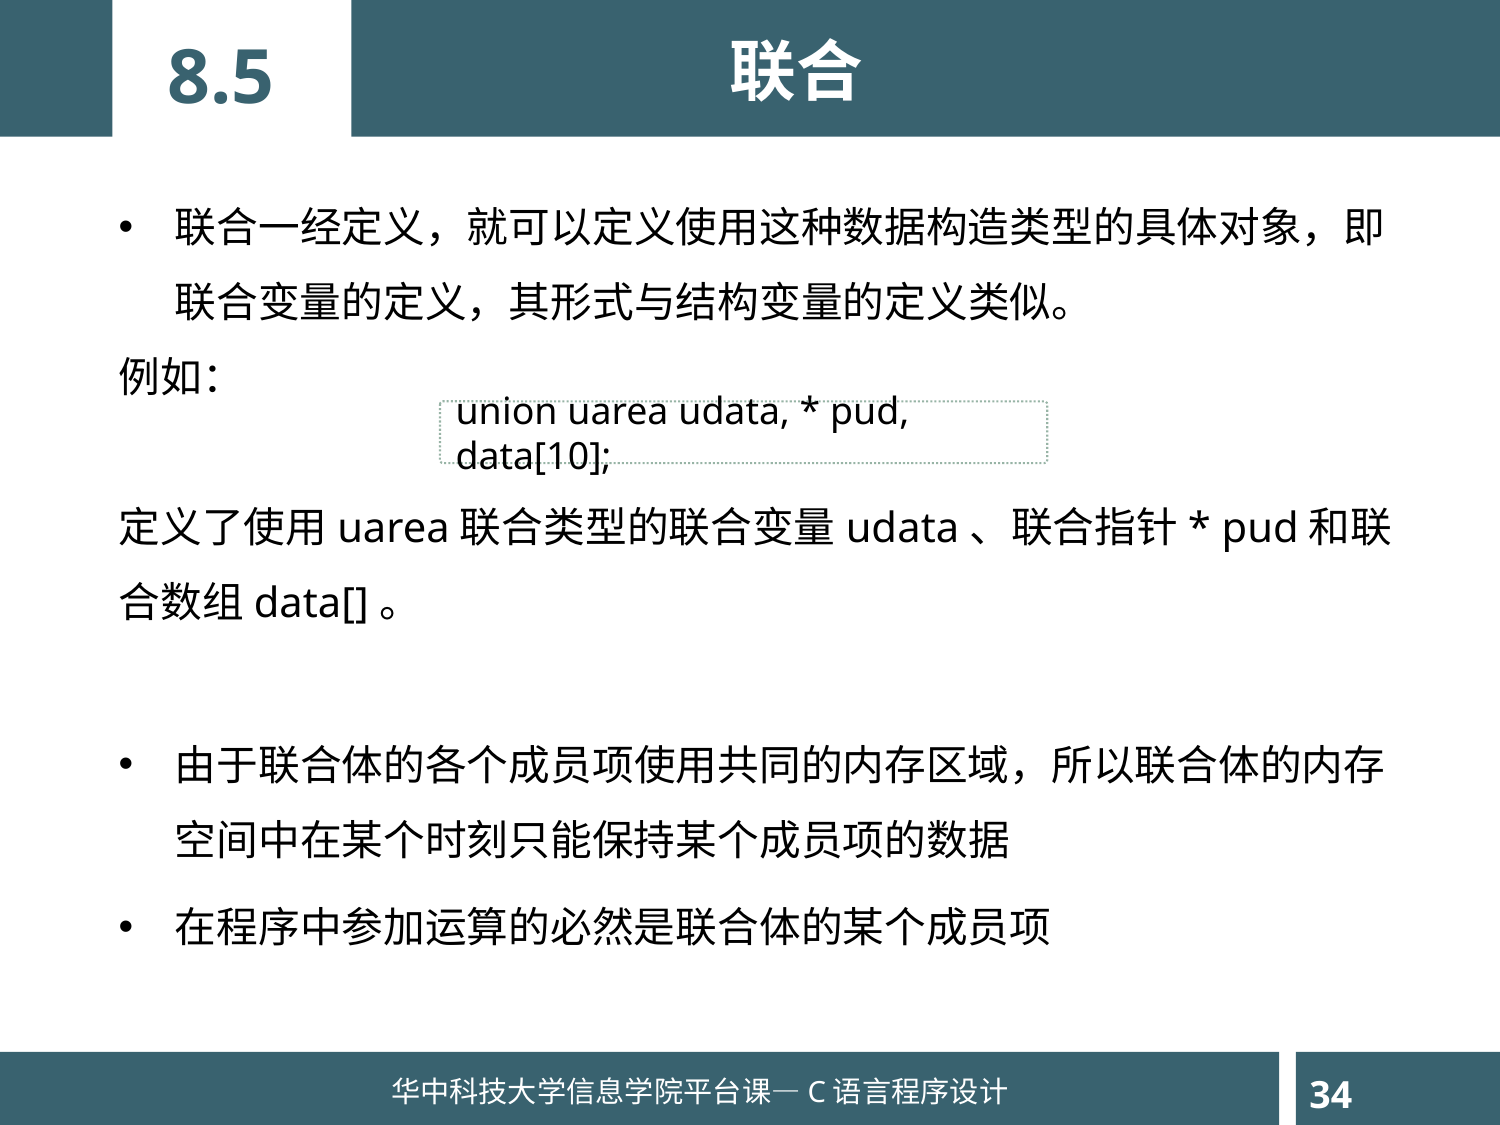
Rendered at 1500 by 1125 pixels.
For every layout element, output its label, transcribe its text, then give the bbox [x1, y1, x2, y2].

text_box 8.5 [152, 21, 290, 127]
text_box union uarea udata, * pud, data[10]; [438, 400, 1049, 465]
text_box 联合 [353, 21, 1240, 117]
text_box 联合一经定义，就可以定义使用这种数据构造类型的具体对象，即联合变量的定义，其形式与结构变量的定义类似。 例如： 定义了使用uarea联合类型的联合变量udata、联合指针* pud和联合数组data[]。 由于联合体的各个成员项使用共同的内存区域，所以联合体的内存空间中在某个时刻只能保持某个成员项的数据 在程序中参加运算的必然是联合体的某个成员项 [103, 168, 1439, 959]
